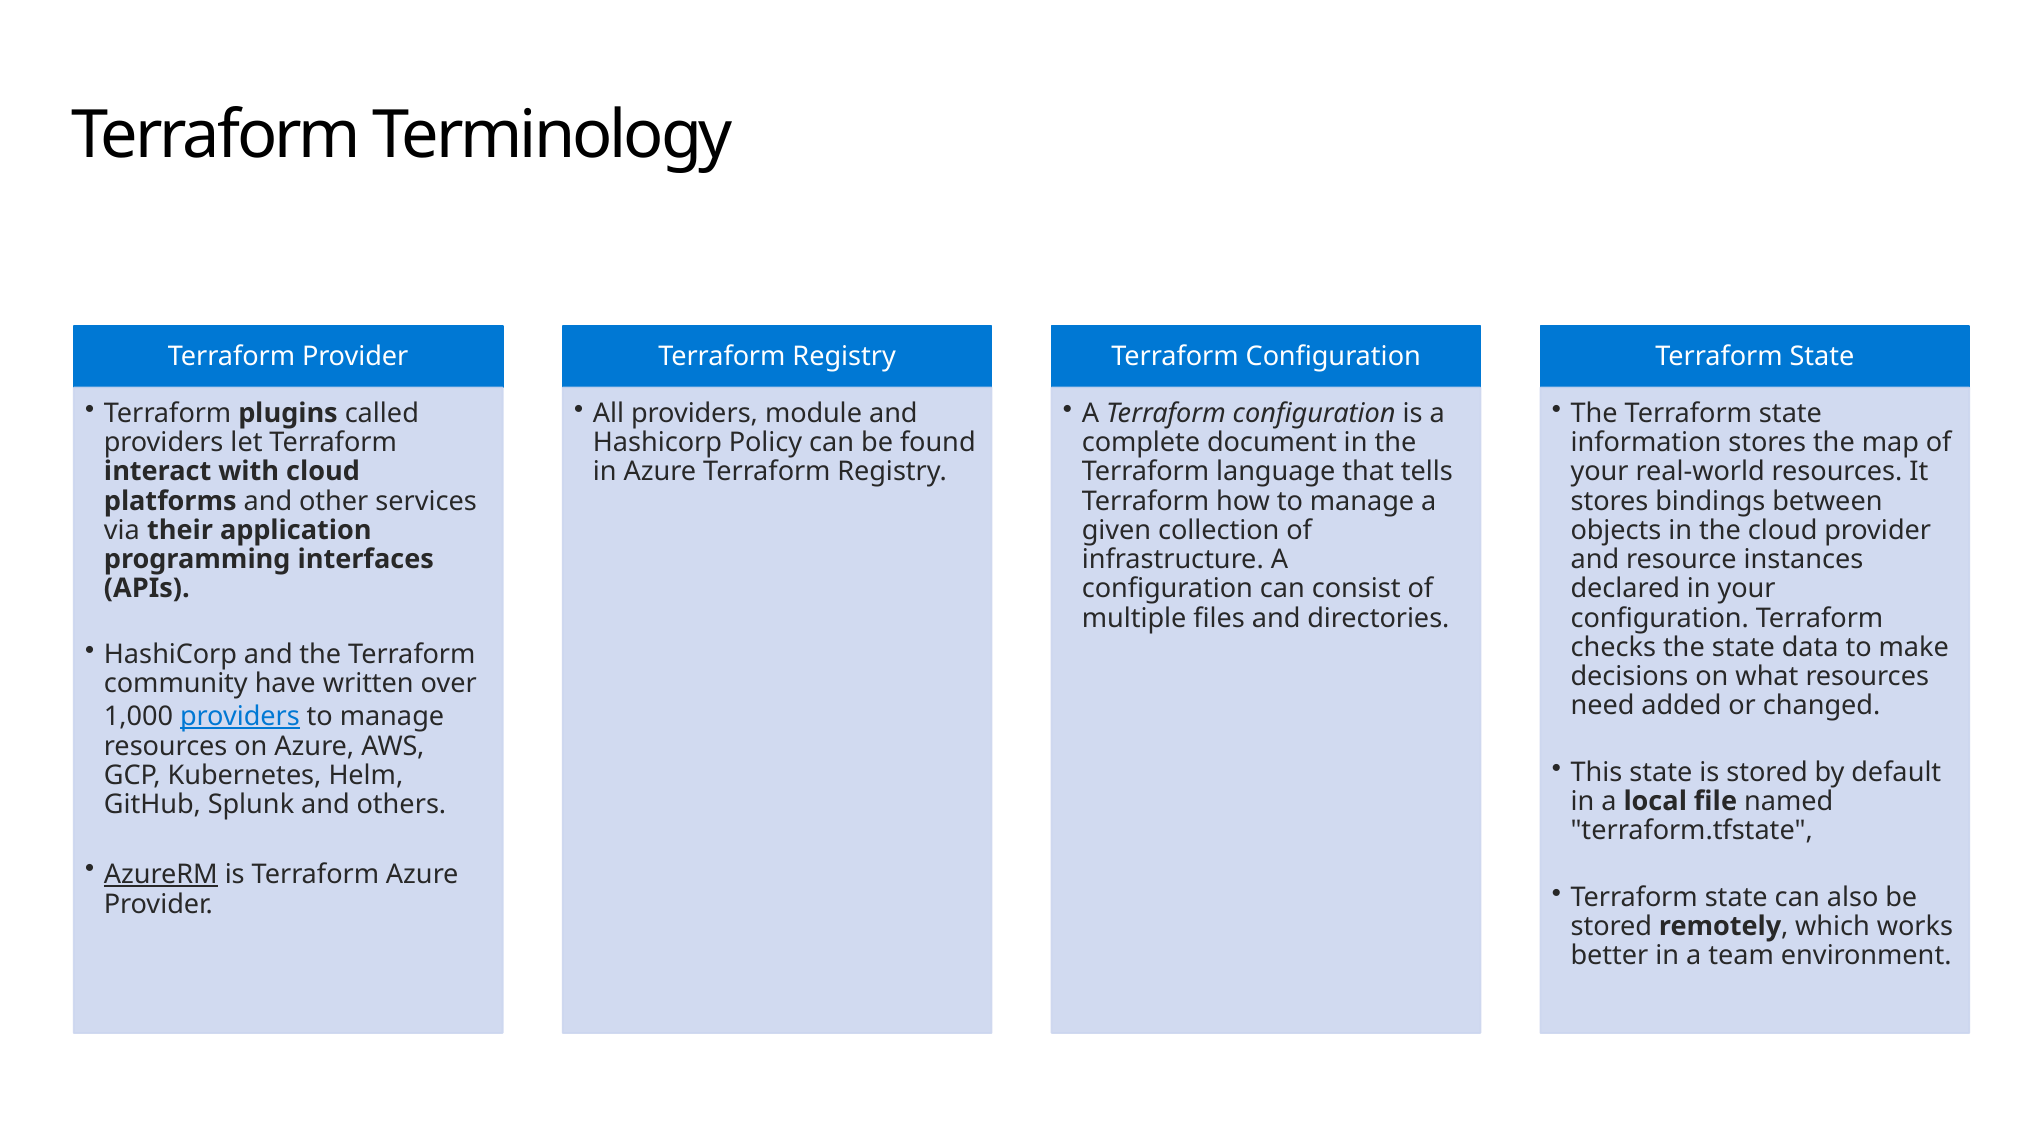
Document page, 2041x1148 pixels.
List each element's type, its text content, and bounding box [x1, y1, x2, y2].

title Terraform Terminology [71, 72, 1969, 198]
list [72, 311, 1971, 1048]
